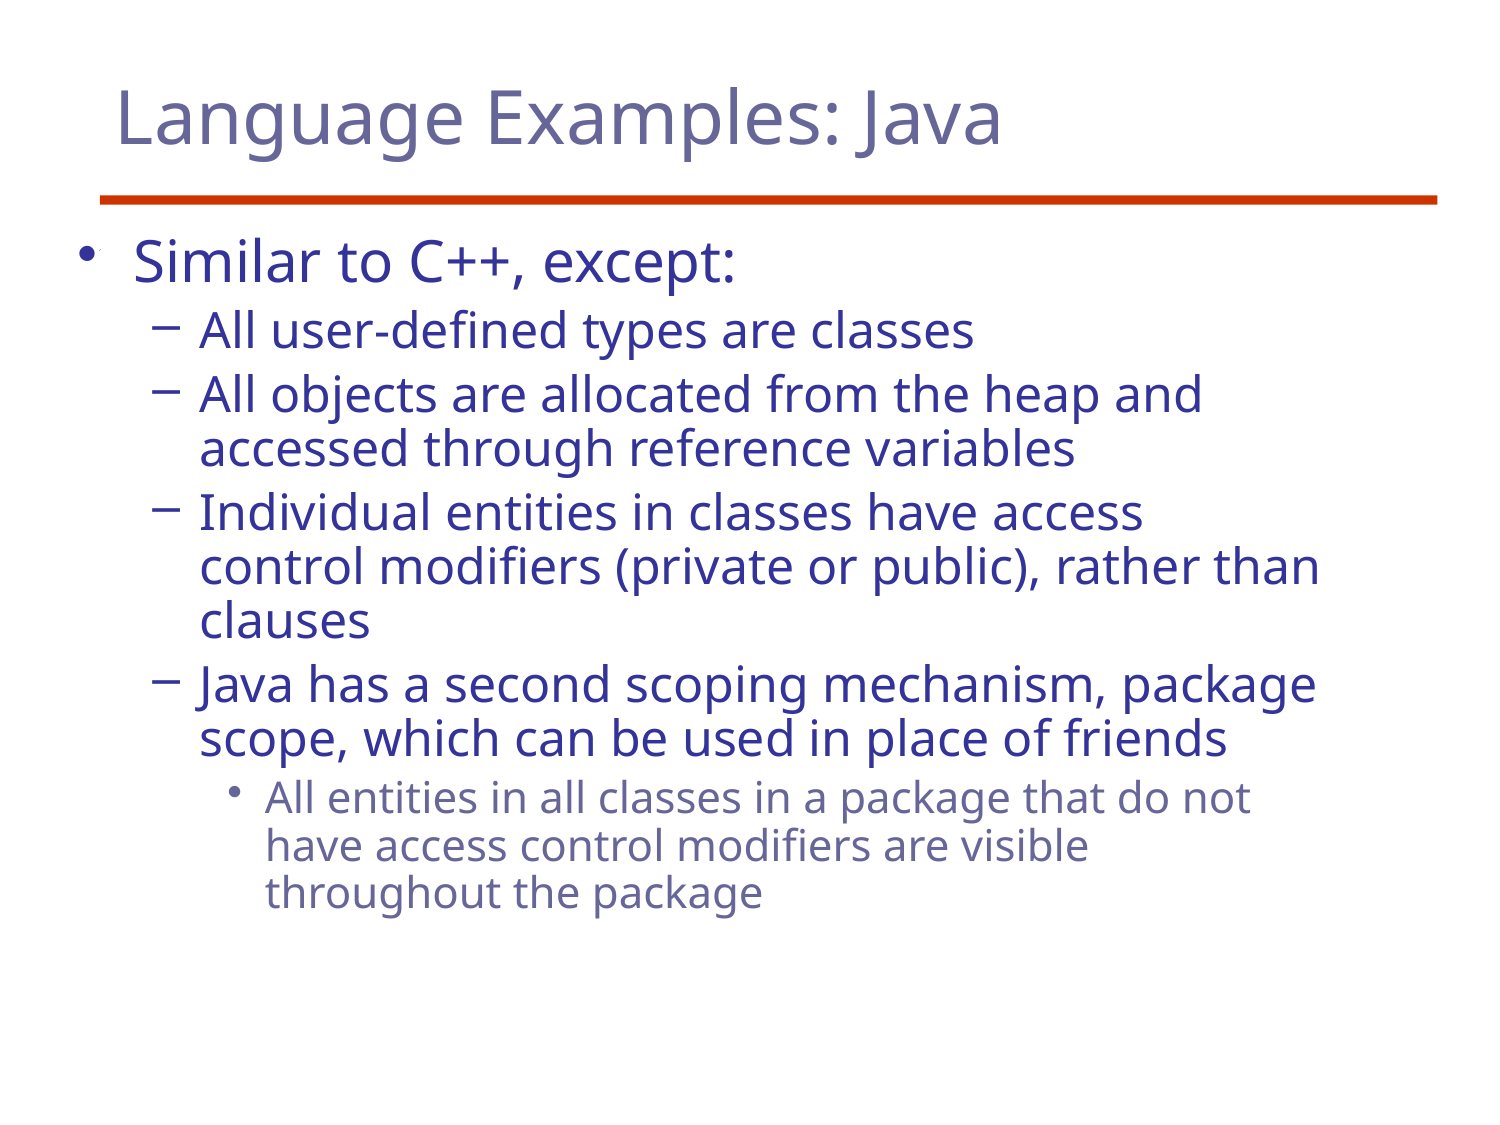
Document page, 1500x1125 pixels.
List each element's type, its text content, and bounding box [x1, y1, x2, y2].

title Language Examples: Java [99, 62, 1438, 250]
list Similar to C++, except: All user-defined types are classes All objects are allocated from the heap and accessed through reference variables Individual entities in classes have access control modifiers (private or public), rather than clauses Java has a second scoping mechanism, package scope, which can be used in place of friends All entities in all classes in a package that do not have access control modifiers are visible throughout the package [62, 224, 1338, 1013]
